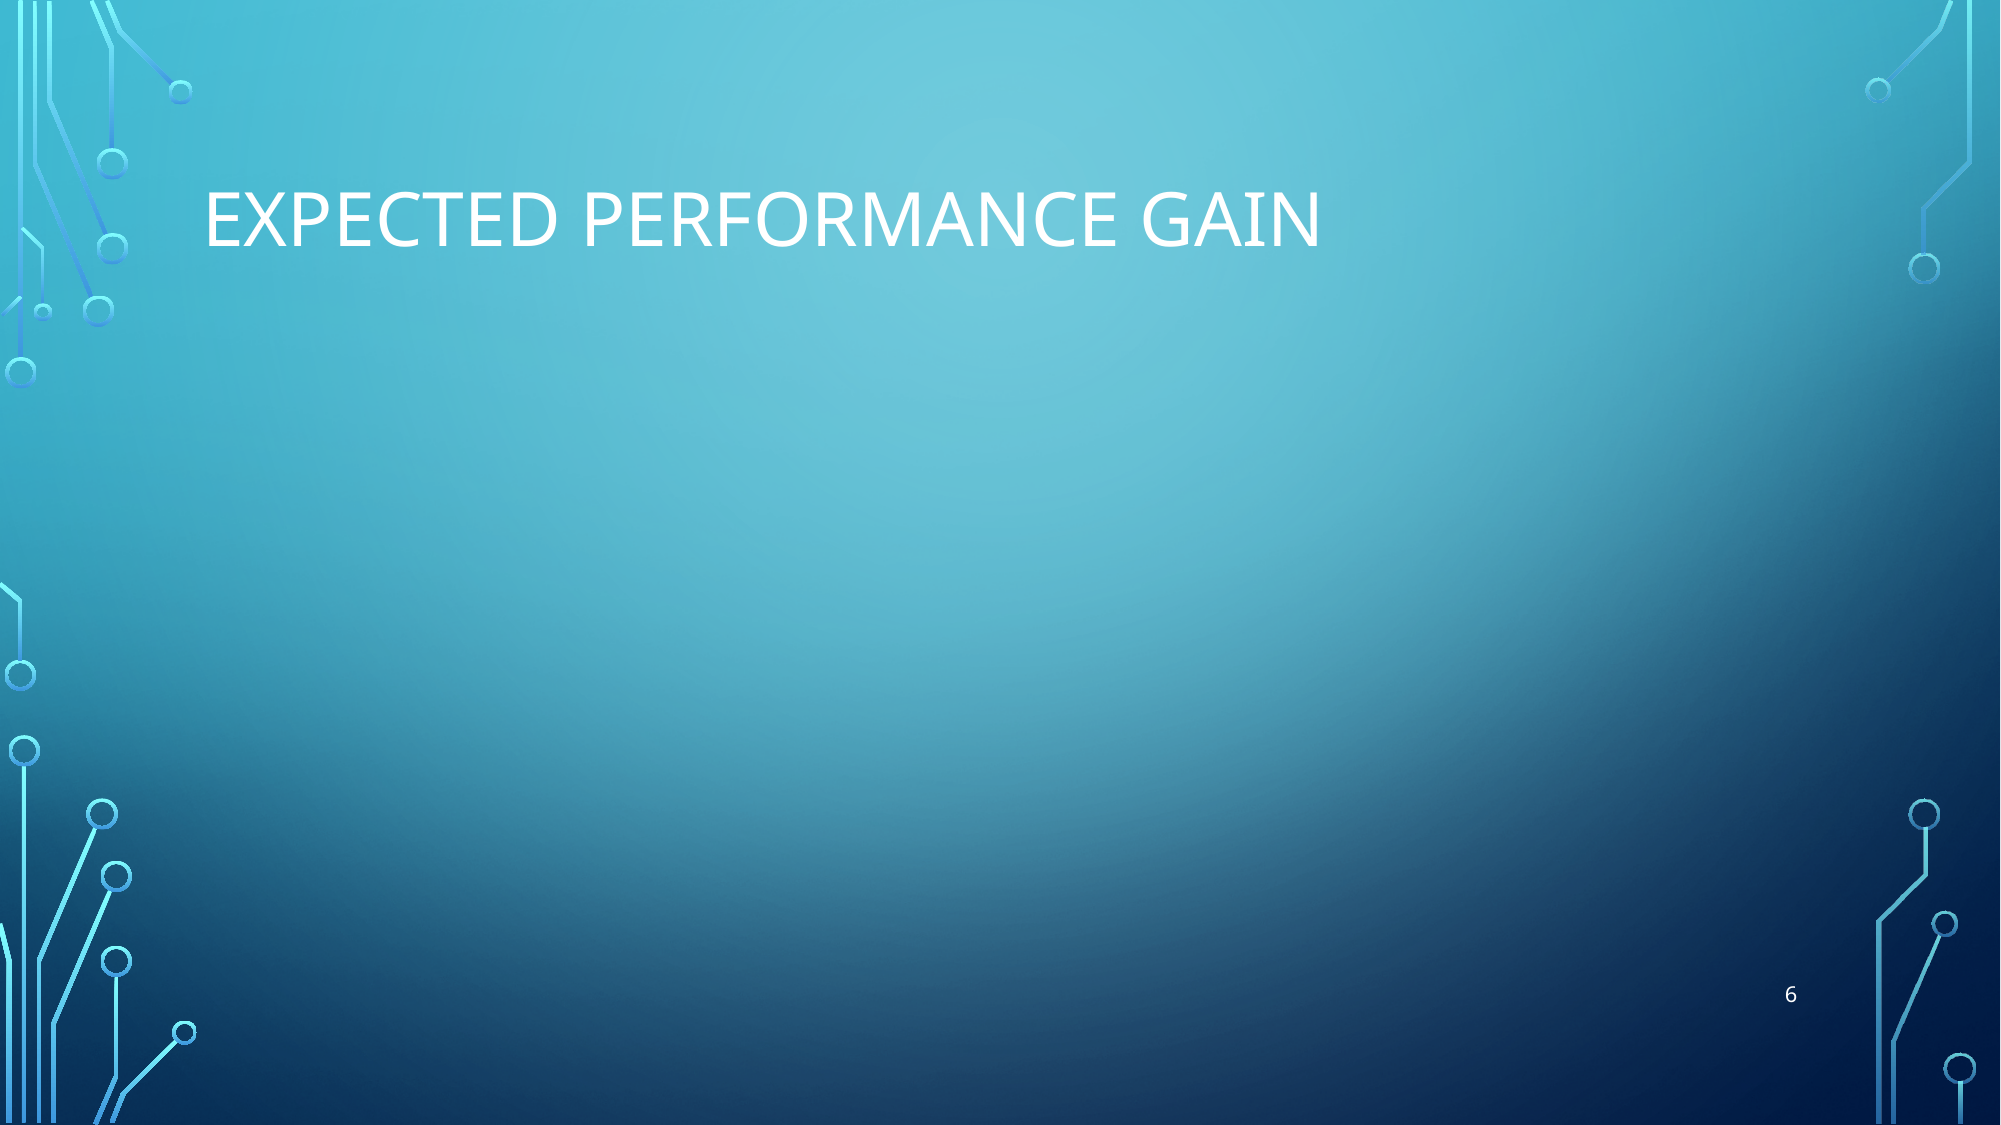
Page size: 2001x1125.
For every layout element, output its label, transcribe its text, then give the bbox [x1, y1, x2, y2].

slide_number 6 [1685, 965, 1813, 1025]
title Expected Performance Gain [187, 101, 1813, 344]
